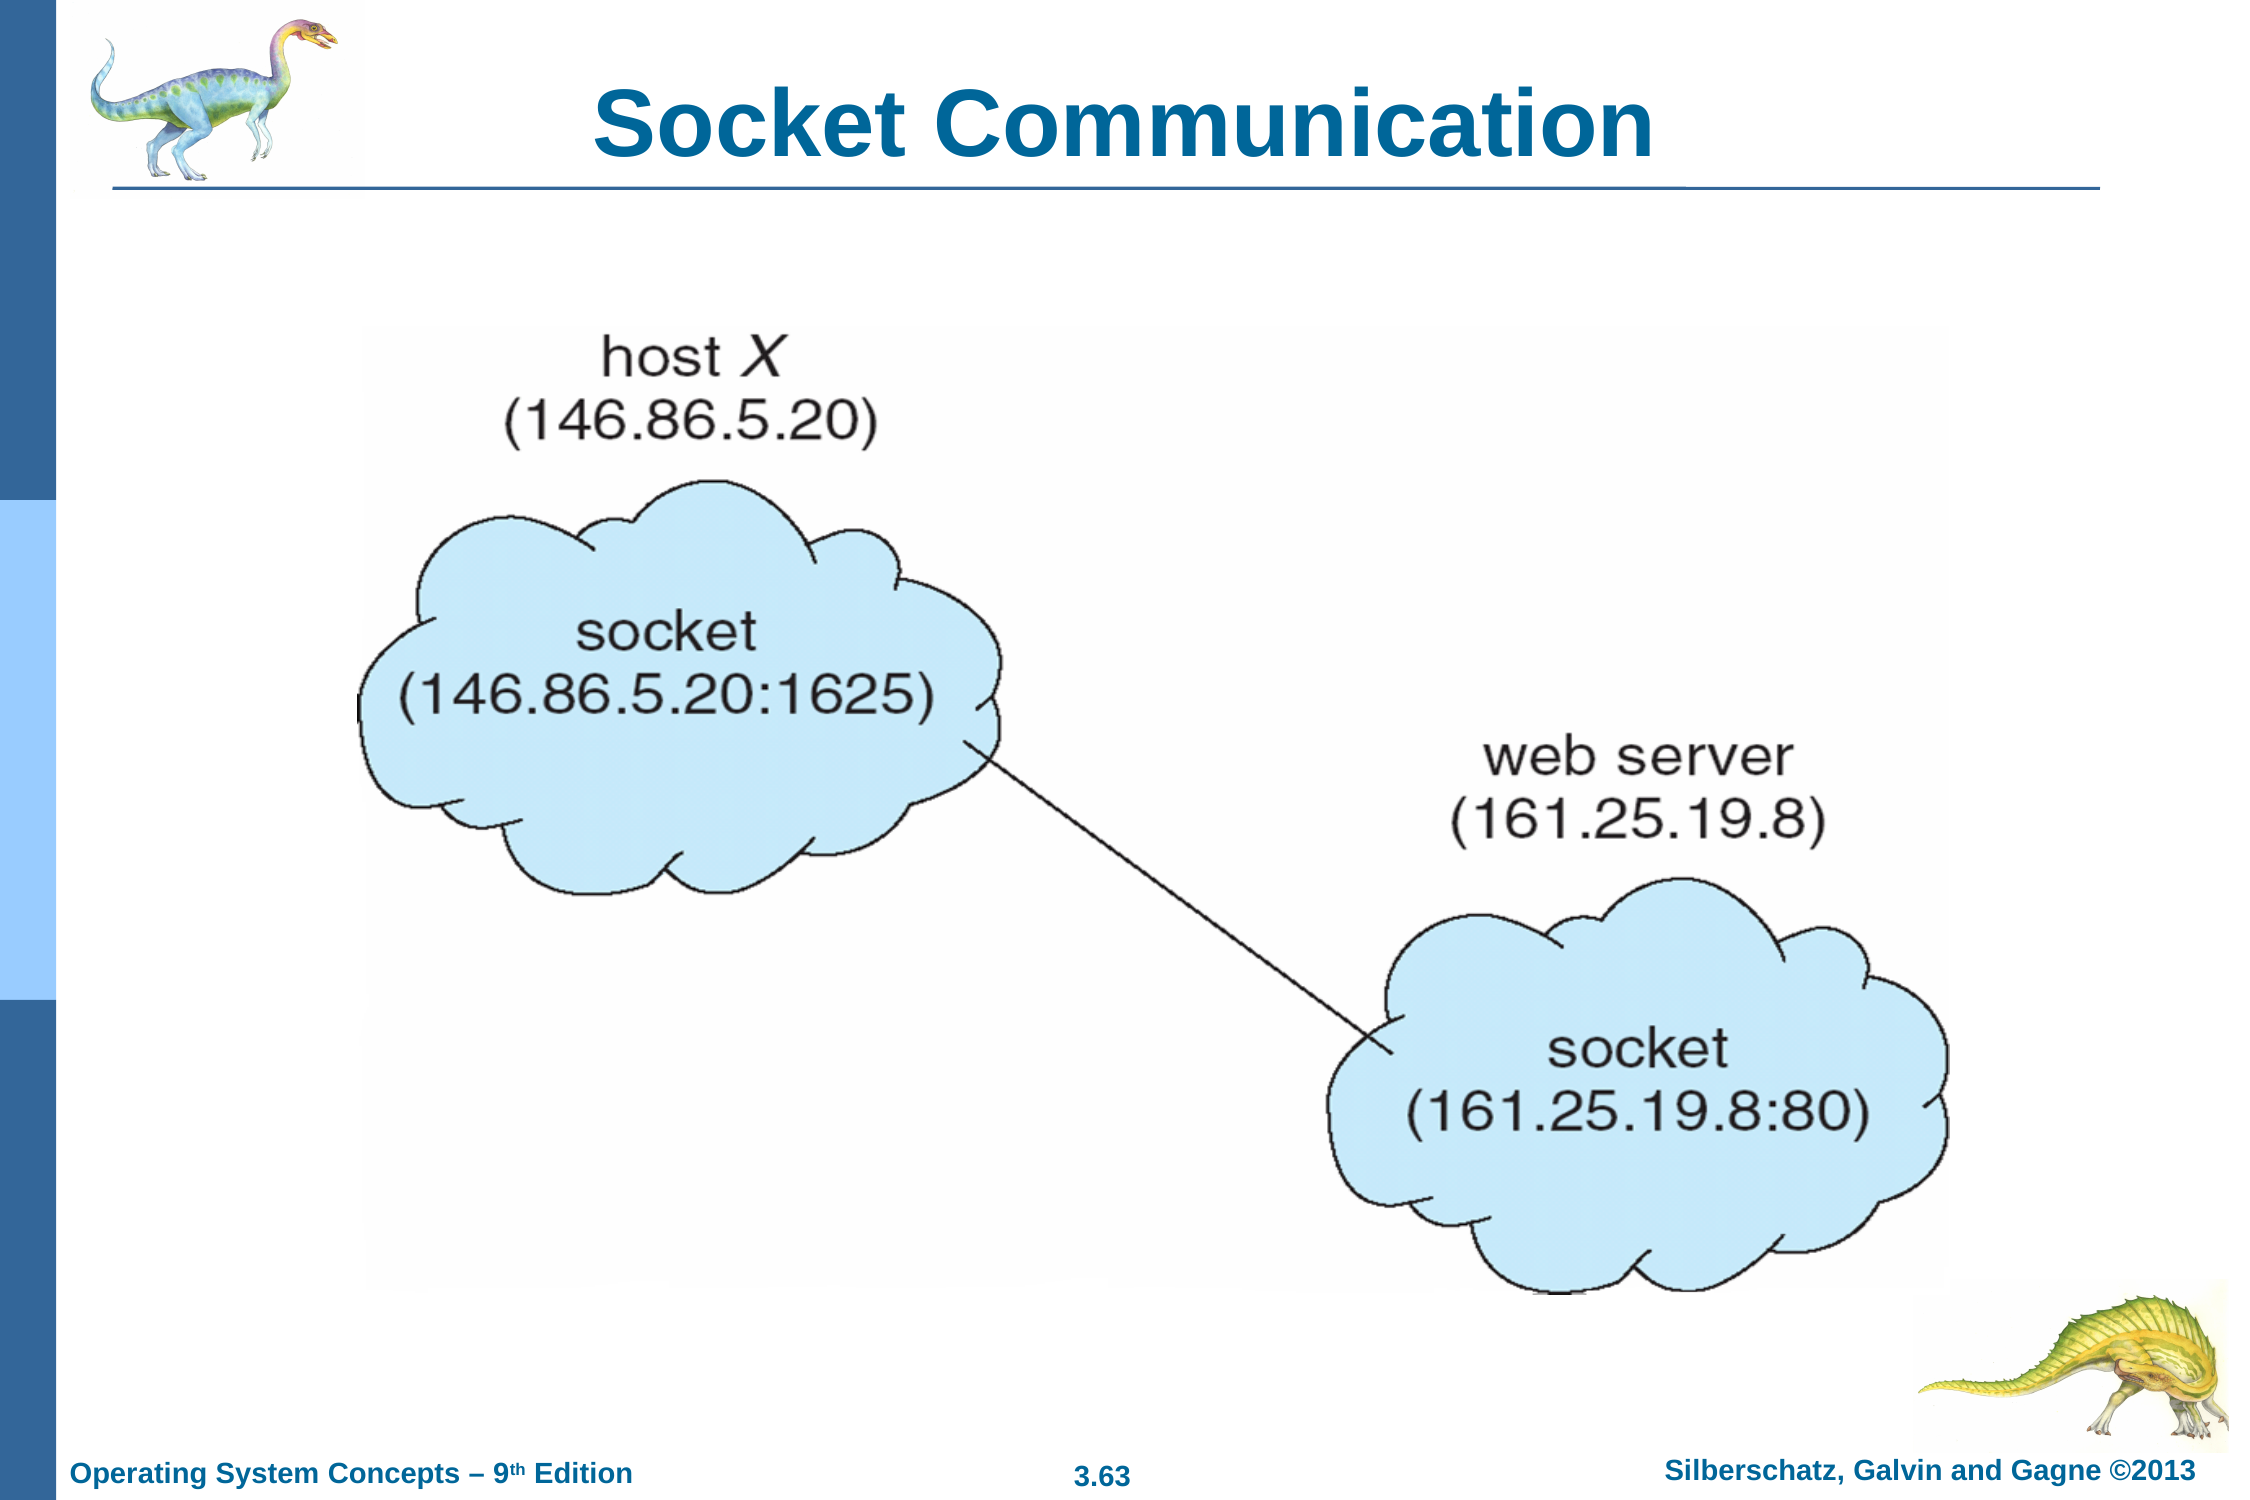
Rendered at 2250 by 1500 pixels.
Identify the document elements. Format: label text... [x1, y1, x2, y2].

picture [357, 326, 2229, 1453]
picture [70, 0, 365, 199]
title Socket Communication [112, 60, 2138, 187]
